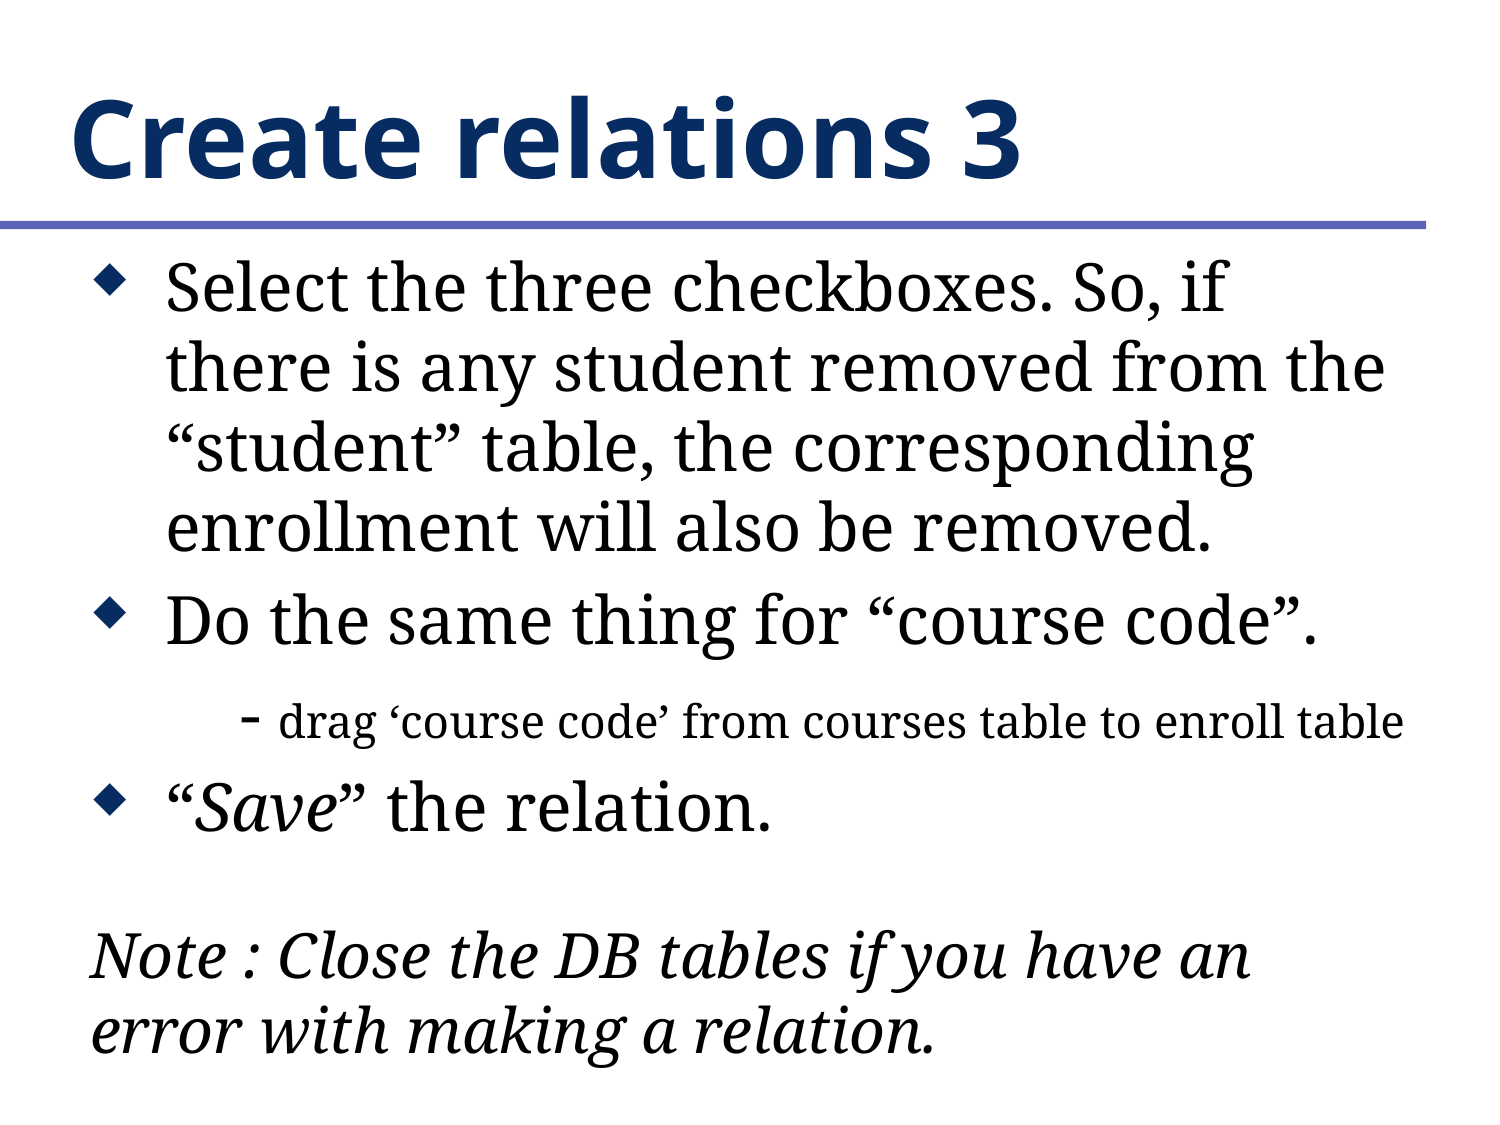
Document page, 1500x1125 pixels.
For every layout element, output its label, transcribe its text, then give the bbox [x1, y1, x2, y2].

title Create relations 3 [53, 90, 1404, 209]
list Select the three checkboxes. So, if there is any student removed from the “student” table, the corresponding enrollment will also be removed. Do the same thing for “course code”. - drag ‘course code’ from courses table to enroll table “Save” the relation. Note : Close the DB tables if you have an error with making a relation. [75, 237, 1425, 980]
